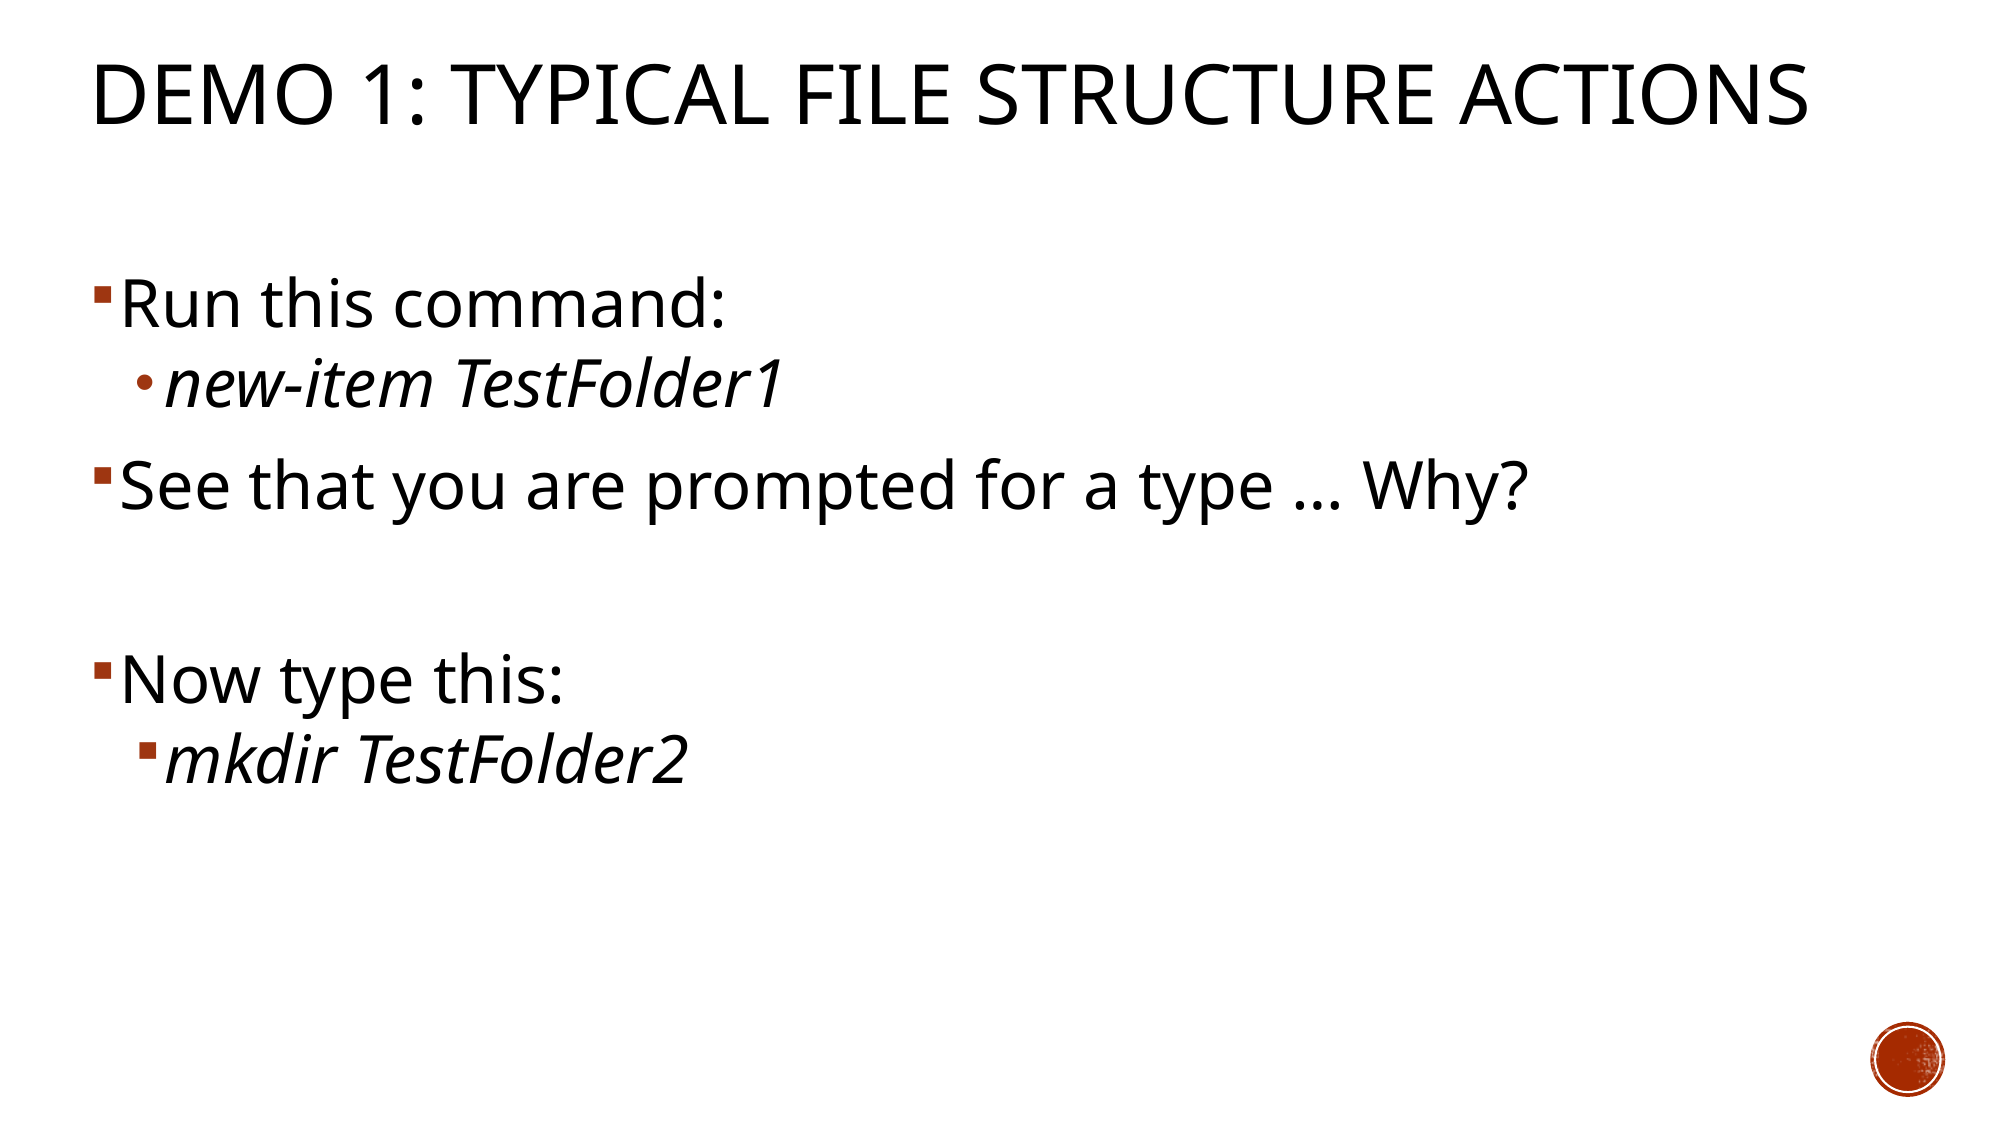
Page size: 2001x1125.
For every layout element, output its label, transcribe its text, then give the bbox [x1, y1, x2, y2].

text_box Demo 1: Typical File Structure Actions [74, 45, 1875, 233]
text_box Run this command: new-item TestFolder1 See that you are prompted for a type … Why? Now type this: mkdir TestFolder2 [75, 262, 2000, 1125]
